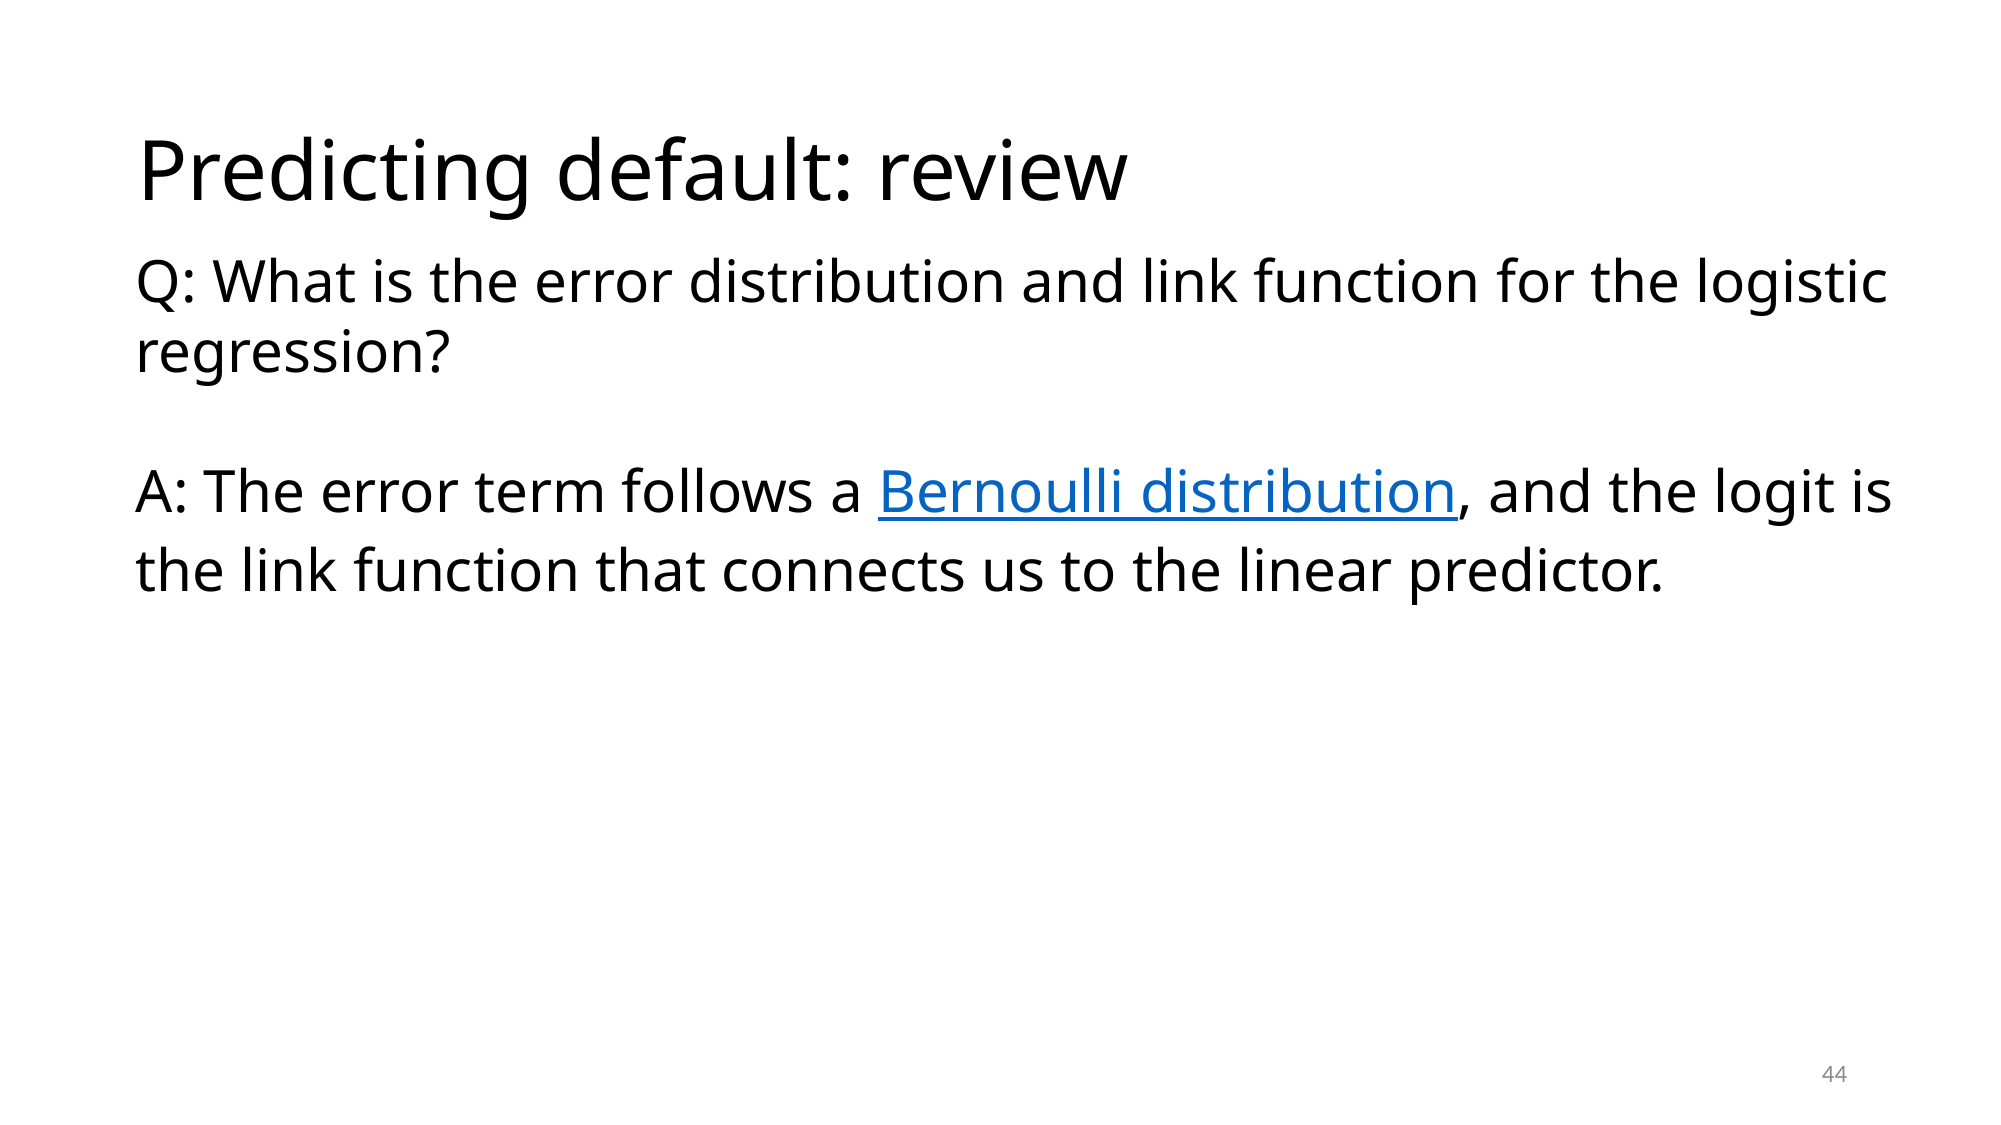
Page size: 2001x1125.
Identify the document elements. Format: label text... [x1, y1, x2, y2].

slide_number 44 [1412, 1042, 1863, 1103]
text_box Q: What is the error distribution and link function for the logistic regression? A: The error term follows a Bernoulli distribution, and the logit is the link function that connects us to the linear predictor. [121, 236, 1912, 611]
text_box Predicting default: review [137, 59, 1863, 278]
